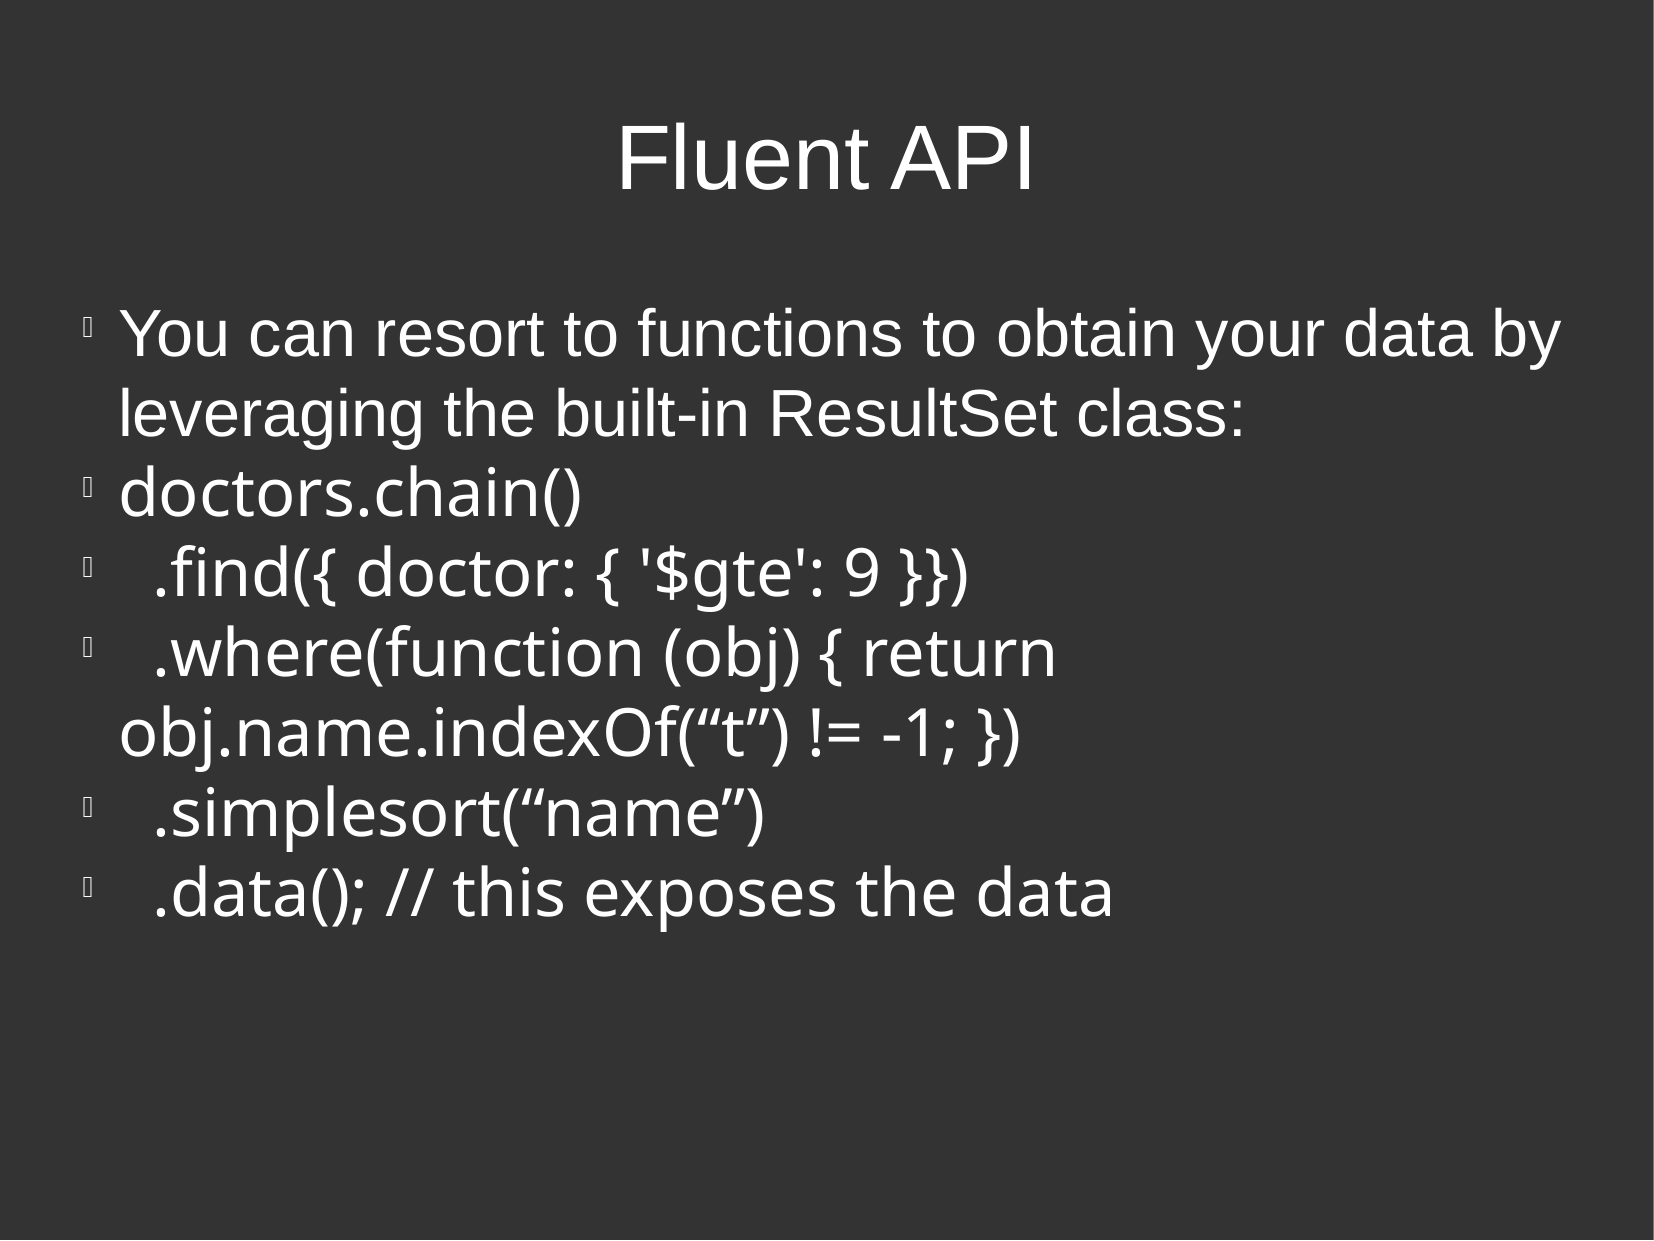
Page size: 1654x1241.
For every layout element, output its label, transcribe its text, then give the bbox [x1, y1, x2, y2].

text_box You can resort to functions to obtain your data by leveraging the built-in ResultSet class: doctors.chain() .find({ doctor: { '$gte': 9 }}) .where(function (obj) { return obj.name.indexOf(“t”) != -1; }) .simplesort(“name”) .data(); // this exposes the data [82, 290, 1571, 1010]
text_box Fluent API [82, 49, 1571, 257]
